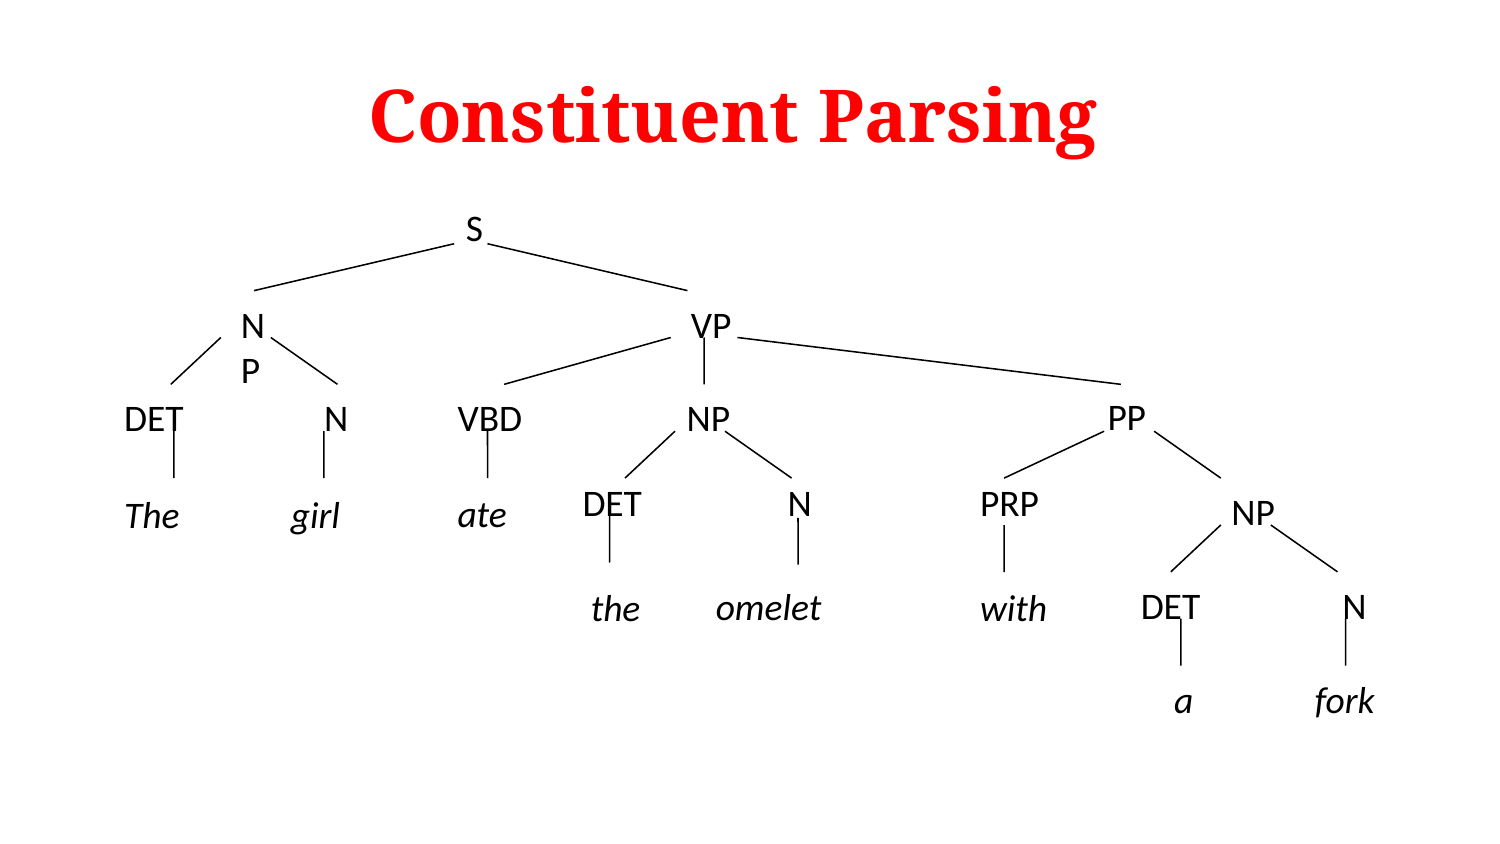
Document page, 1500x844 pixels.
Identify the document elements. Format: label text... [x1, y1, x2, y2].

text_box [253, 194, 688, 291]
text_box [624, 394, 792, 467]
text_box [503, 290, 1121, 385]
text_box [1003, 382, 1222, 479]
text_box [1120, 571, 1411, 732]
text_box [1170, 477, 1338, 570]
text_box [170, 290, 338, 382]
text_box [103, 384, 405, 547]
title Constituent Parsing [41, 64, 1425, 180]
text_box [562, 468, 871, 640]
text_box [959, 468, 1078, 640]
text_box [437, 384, 588, 546]
